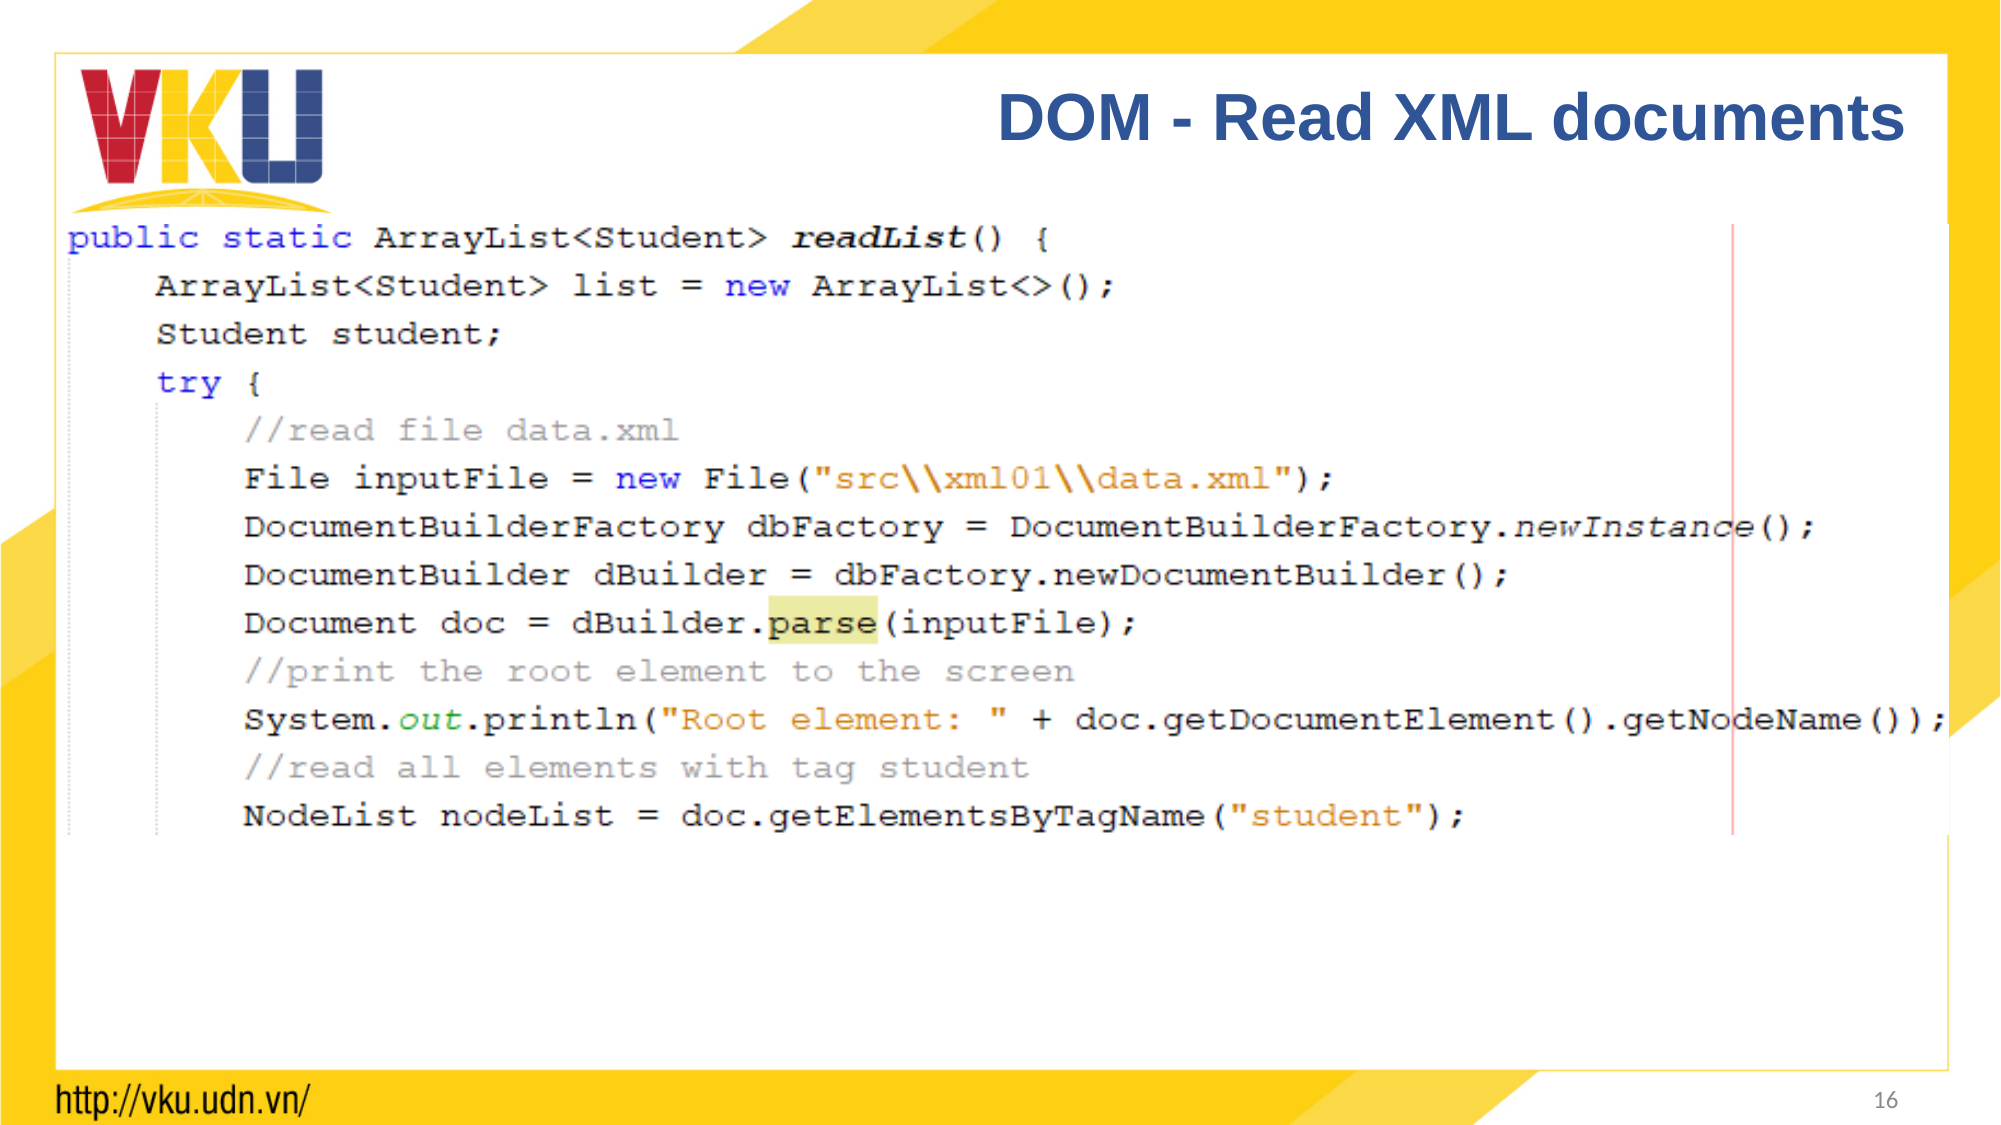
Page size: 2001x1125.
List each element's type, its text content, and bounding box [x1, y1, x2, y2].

title DOM - Read XML documents [660, 62, 1923, 175]
slide_number 16 [1463, 1071, 1914, 1125]
picture [0, 0, 2001, 1125]
